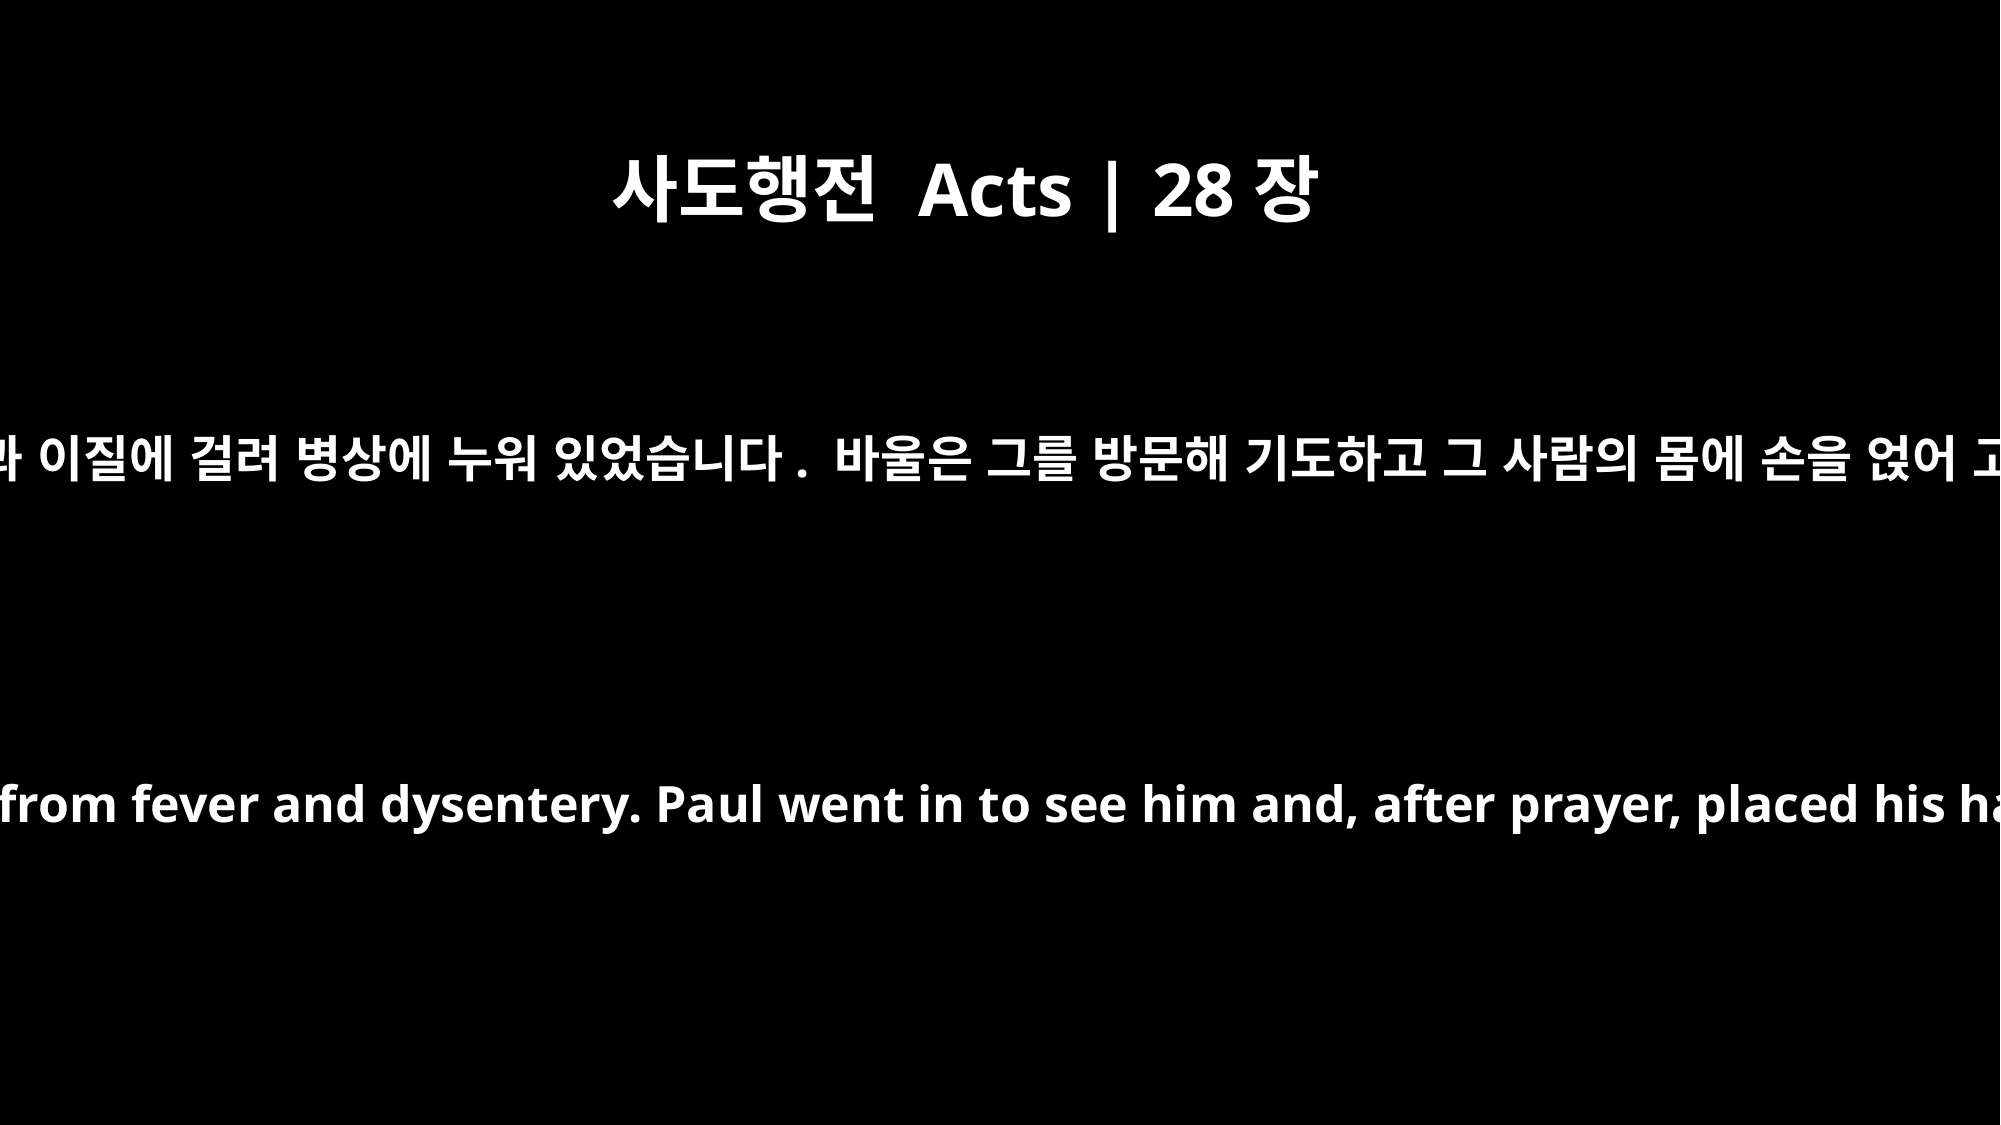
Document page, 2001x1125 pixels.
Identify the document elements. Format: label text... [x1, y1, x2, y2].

text_box 사도행전 Acts | 28장 [596, 136, 1336, 239]
text_box 8 그의 아버지는 열병과 이질에 걸려 병상에 누워 있었습니다. 바울은 그를 방문해 기도하고 그 사람의 몸에 손을 얹어 고쳐 주었습니다. [0, 359, 2000, 495]
text_box His father was sick in bed, suffering from fever and dysentery. Paul went in to see him and, after prayer, placed his hands on him and healed him. [0, 764, 2000, 840]
